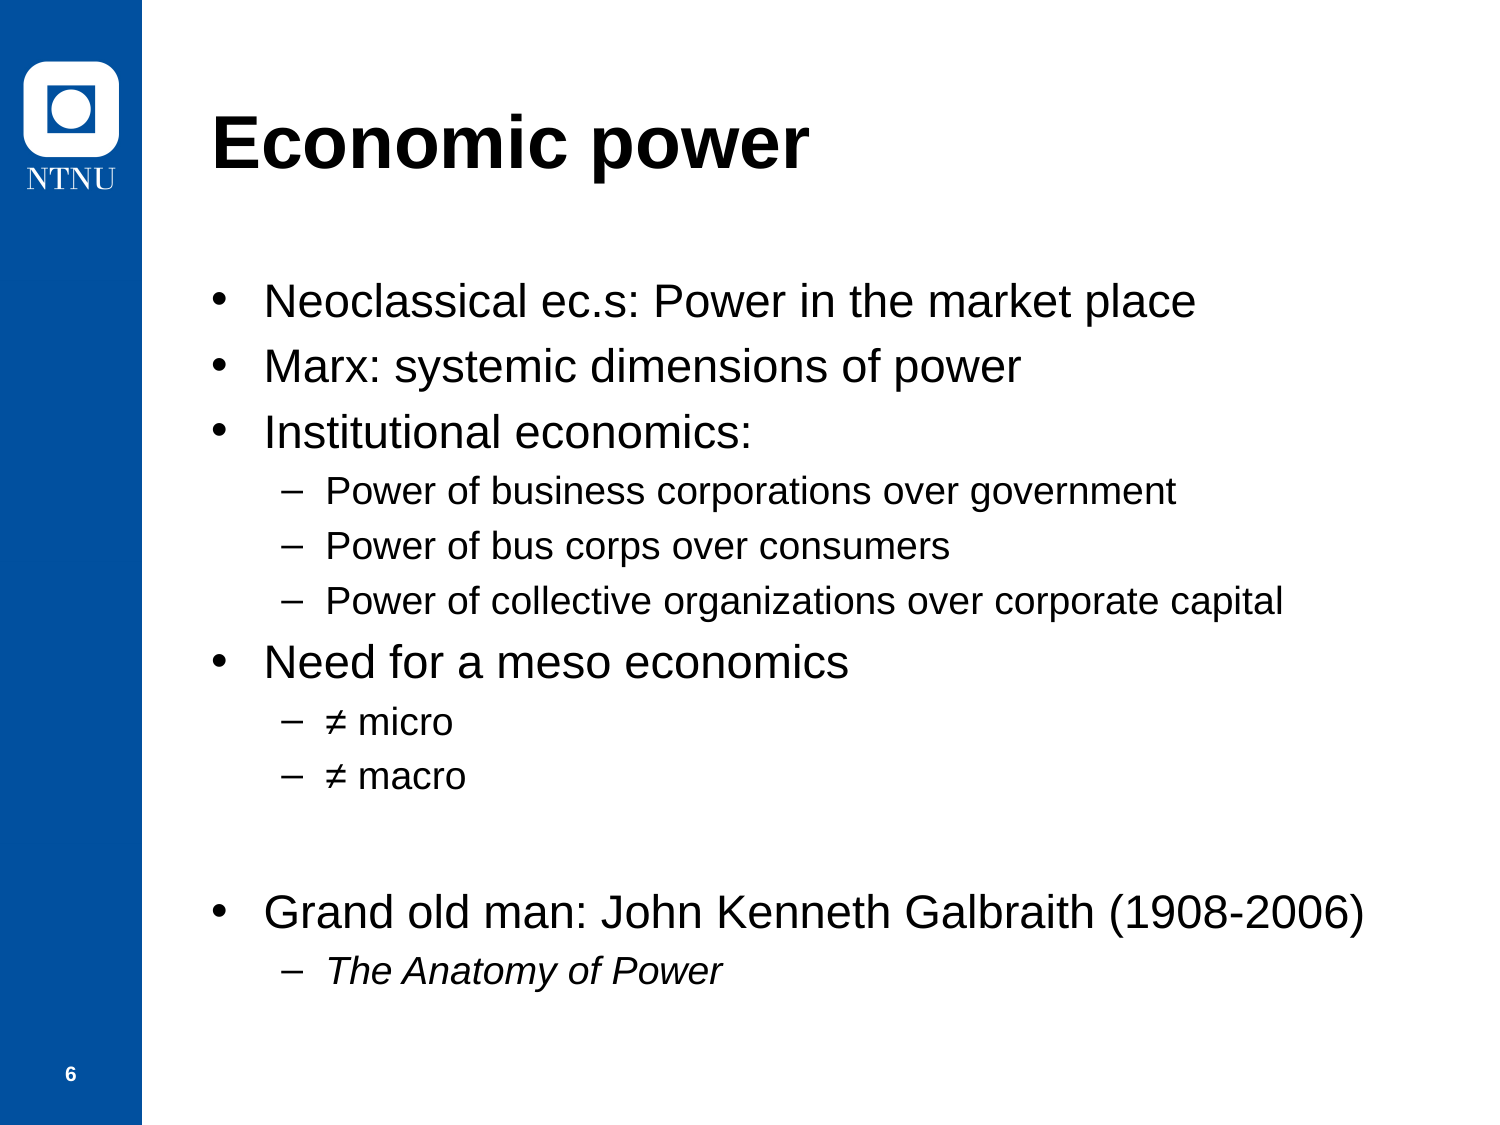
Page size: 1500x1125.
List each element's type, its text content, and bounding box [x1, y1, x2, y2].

list Neoclassical ec.s: Power in the market place Marx: systemic dimensions of power Institutional economics: Power of business corporations over government Power of bus corps over consumers Power of collective organizations over corporate capital Need for a meso economics ≠ micro ≠ macro Grand old man: John Kenneth Galbraith (1908-2006) The Anatomy of Power [195, 262, 1460, 1005]
title Economic power [195, 45, 1412, 233]
picture [0, 0, 142, 1125]
